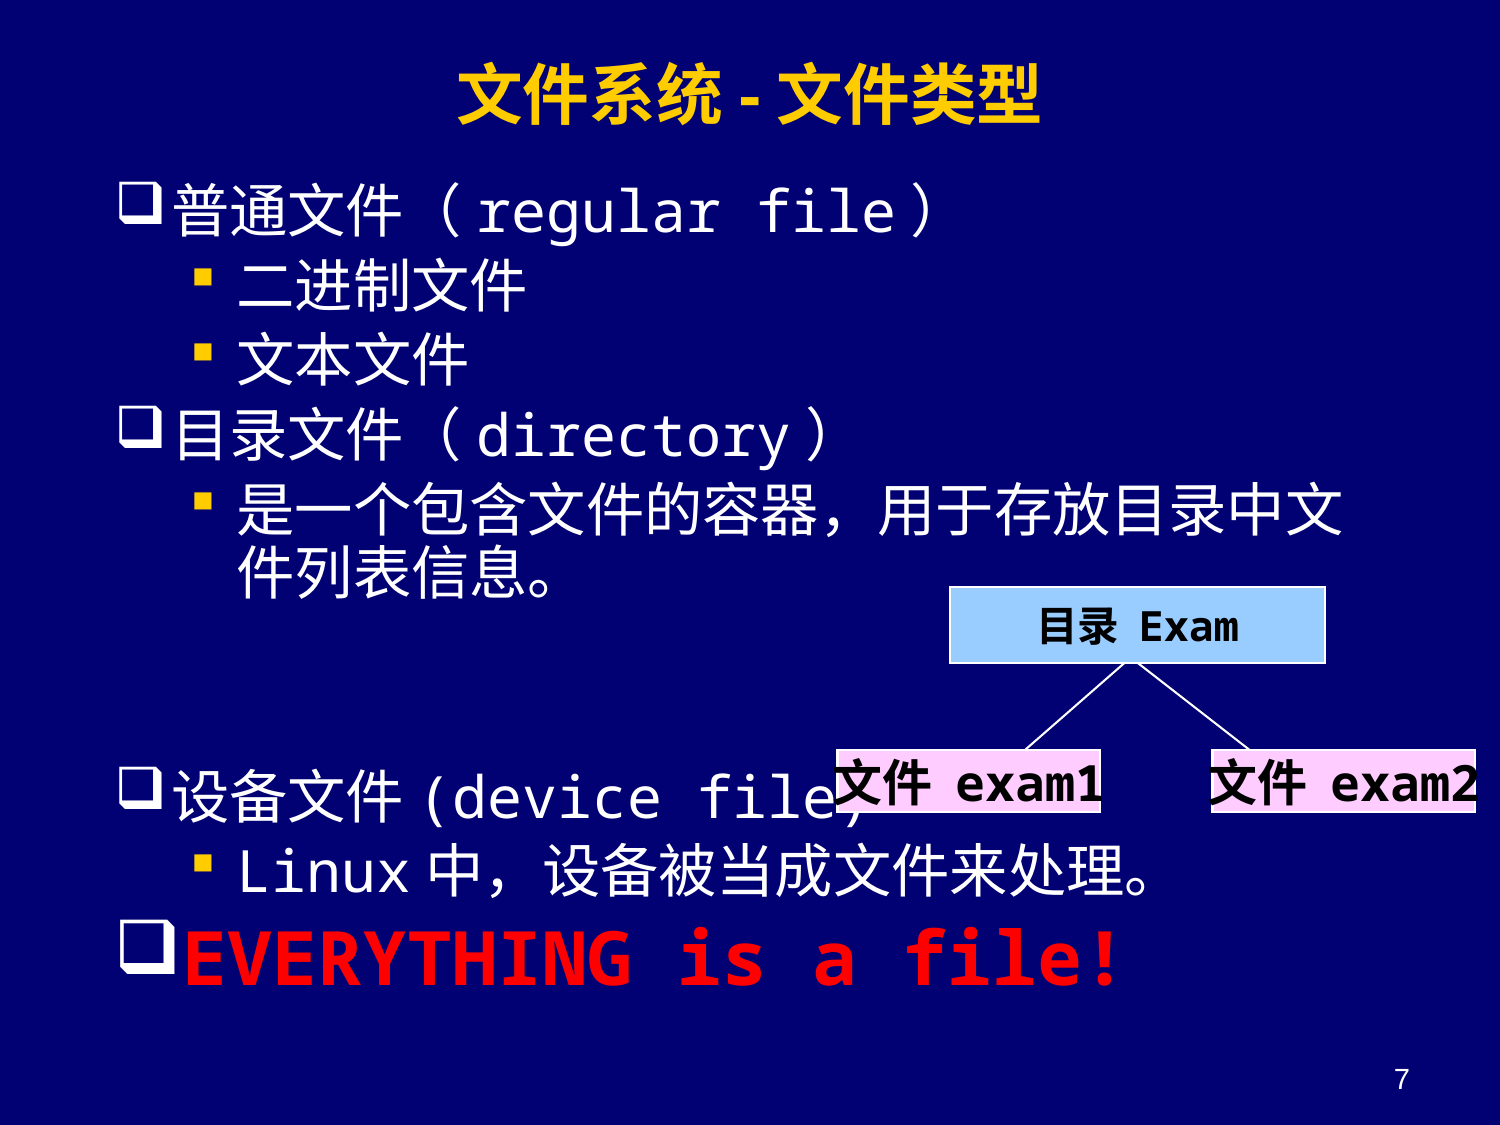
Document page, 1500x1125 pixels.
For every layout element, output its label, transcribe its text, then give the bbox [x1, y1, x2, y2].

text_box 普通文件（regular file） 二进制文件 文本文件 目录文件（directory） 是一个包含文件的容器，用于存放目录中文件列表信息。 设备文件(device file) Linux中，设备被当成文件来处理。 EVERYTHING is a file! [99, 174, 1392, 1050]
text_box 文件 exam1 [837, 749, 1100, 813]
text_box 文件 exam2 [1212, 749, 1475, 813]
title 文件系统-文件类型 [74, 47, 1426, 138]
text_box [1074, 1024, 1425, 1103]
text_box 目录 Exam [949, 587, 1325, 663]
